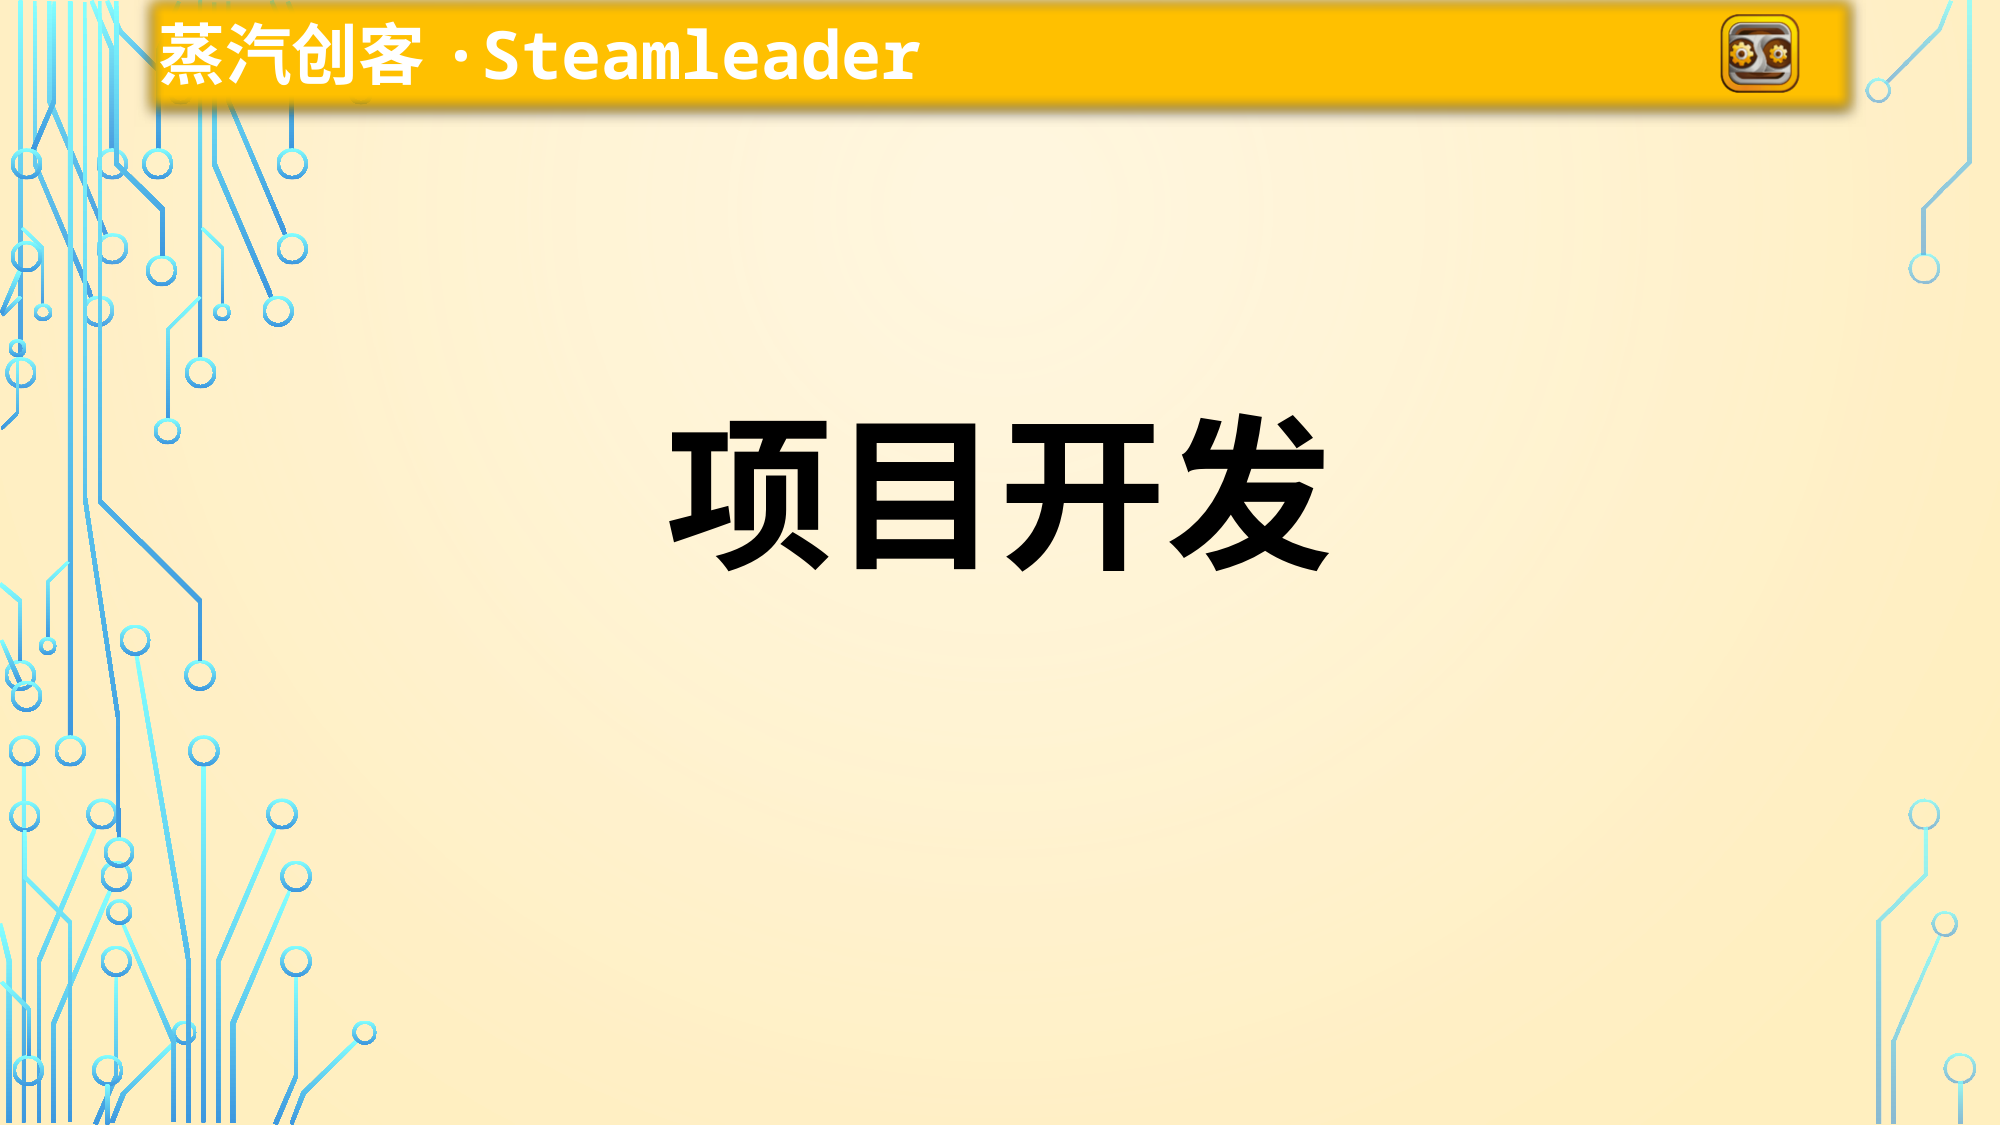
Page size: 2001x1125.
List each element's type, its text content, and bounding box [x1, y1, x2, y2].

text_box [143, 0, 1857, 115]
text_box 项目开发 [517, 382, 1483, 597]
